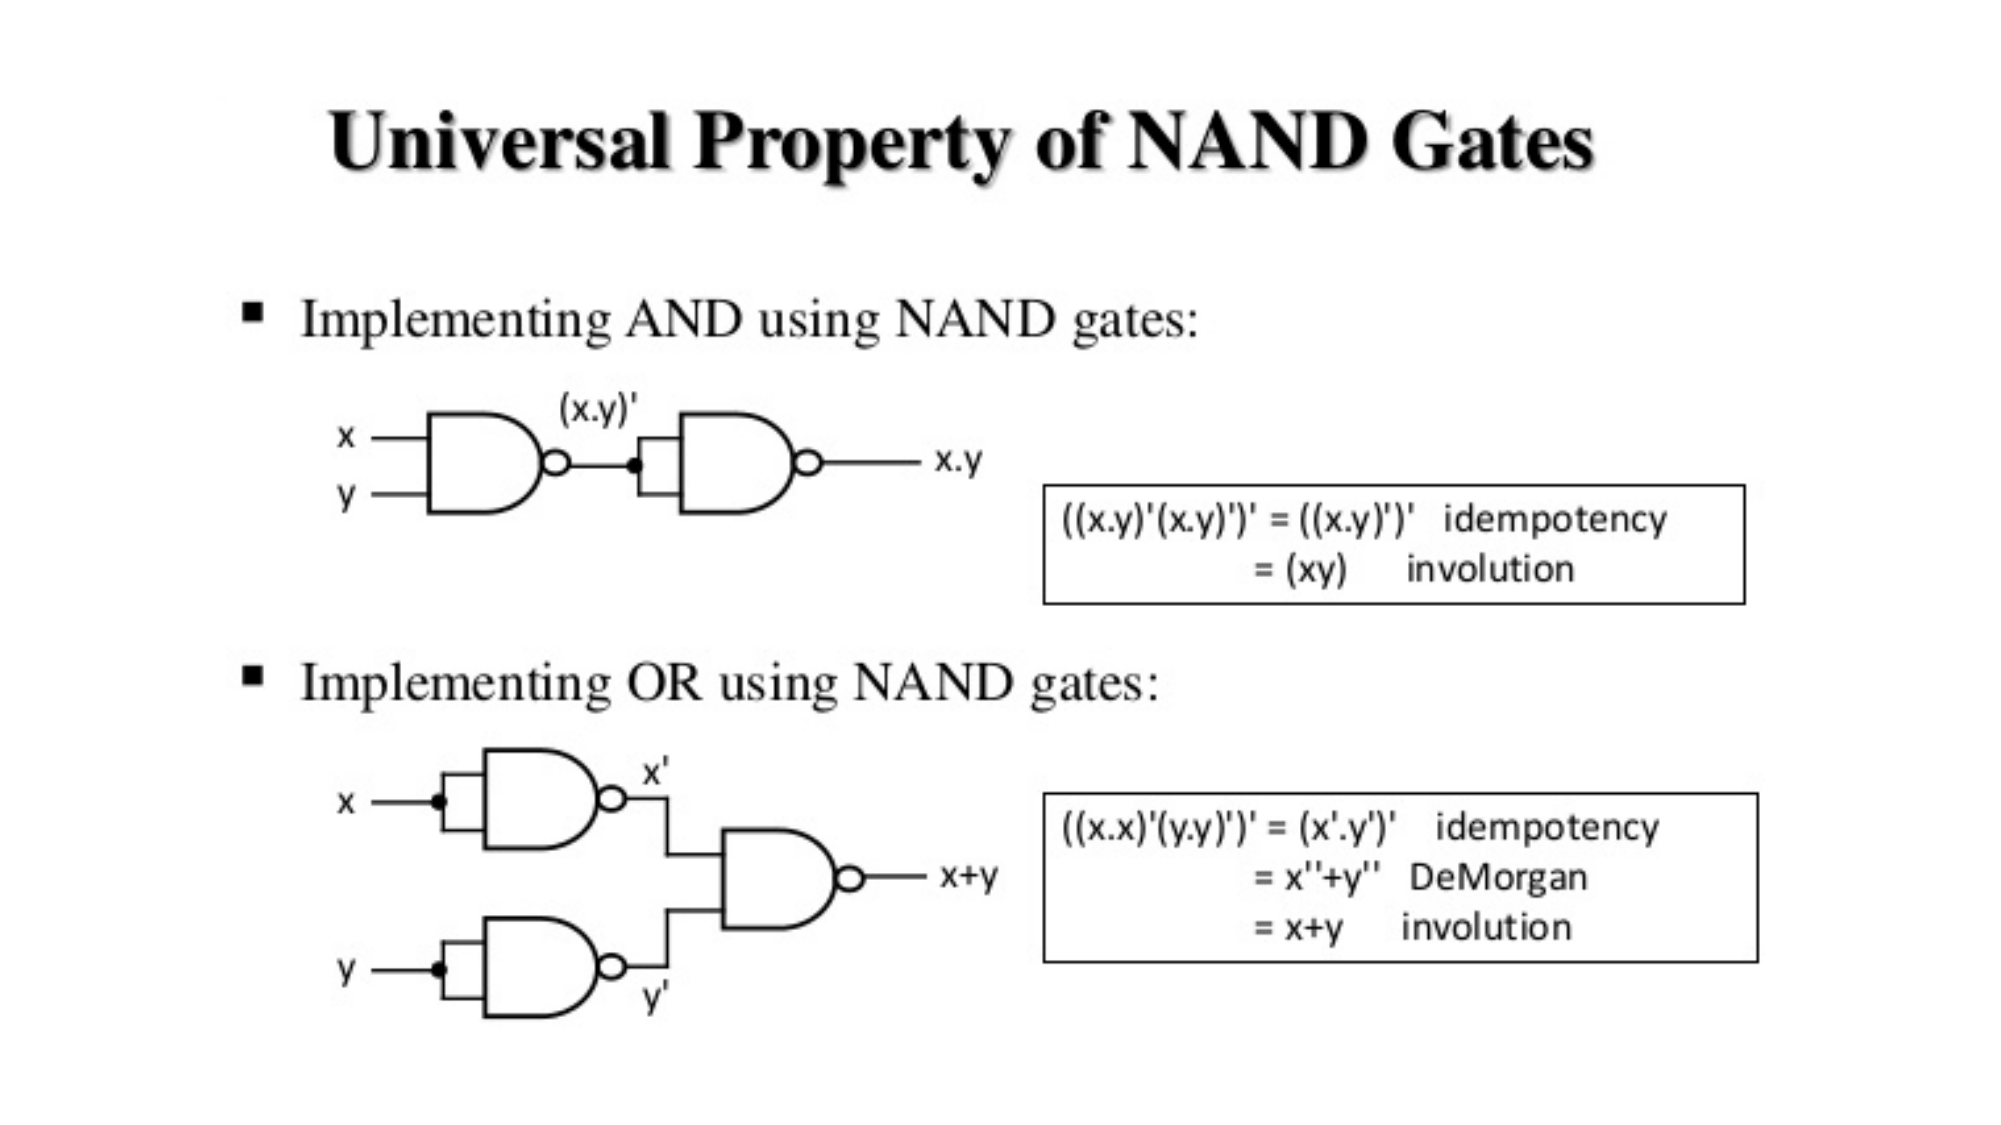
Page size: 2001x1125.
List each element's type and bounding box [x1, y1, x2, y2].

list [214, 95, 1781, 1117]
